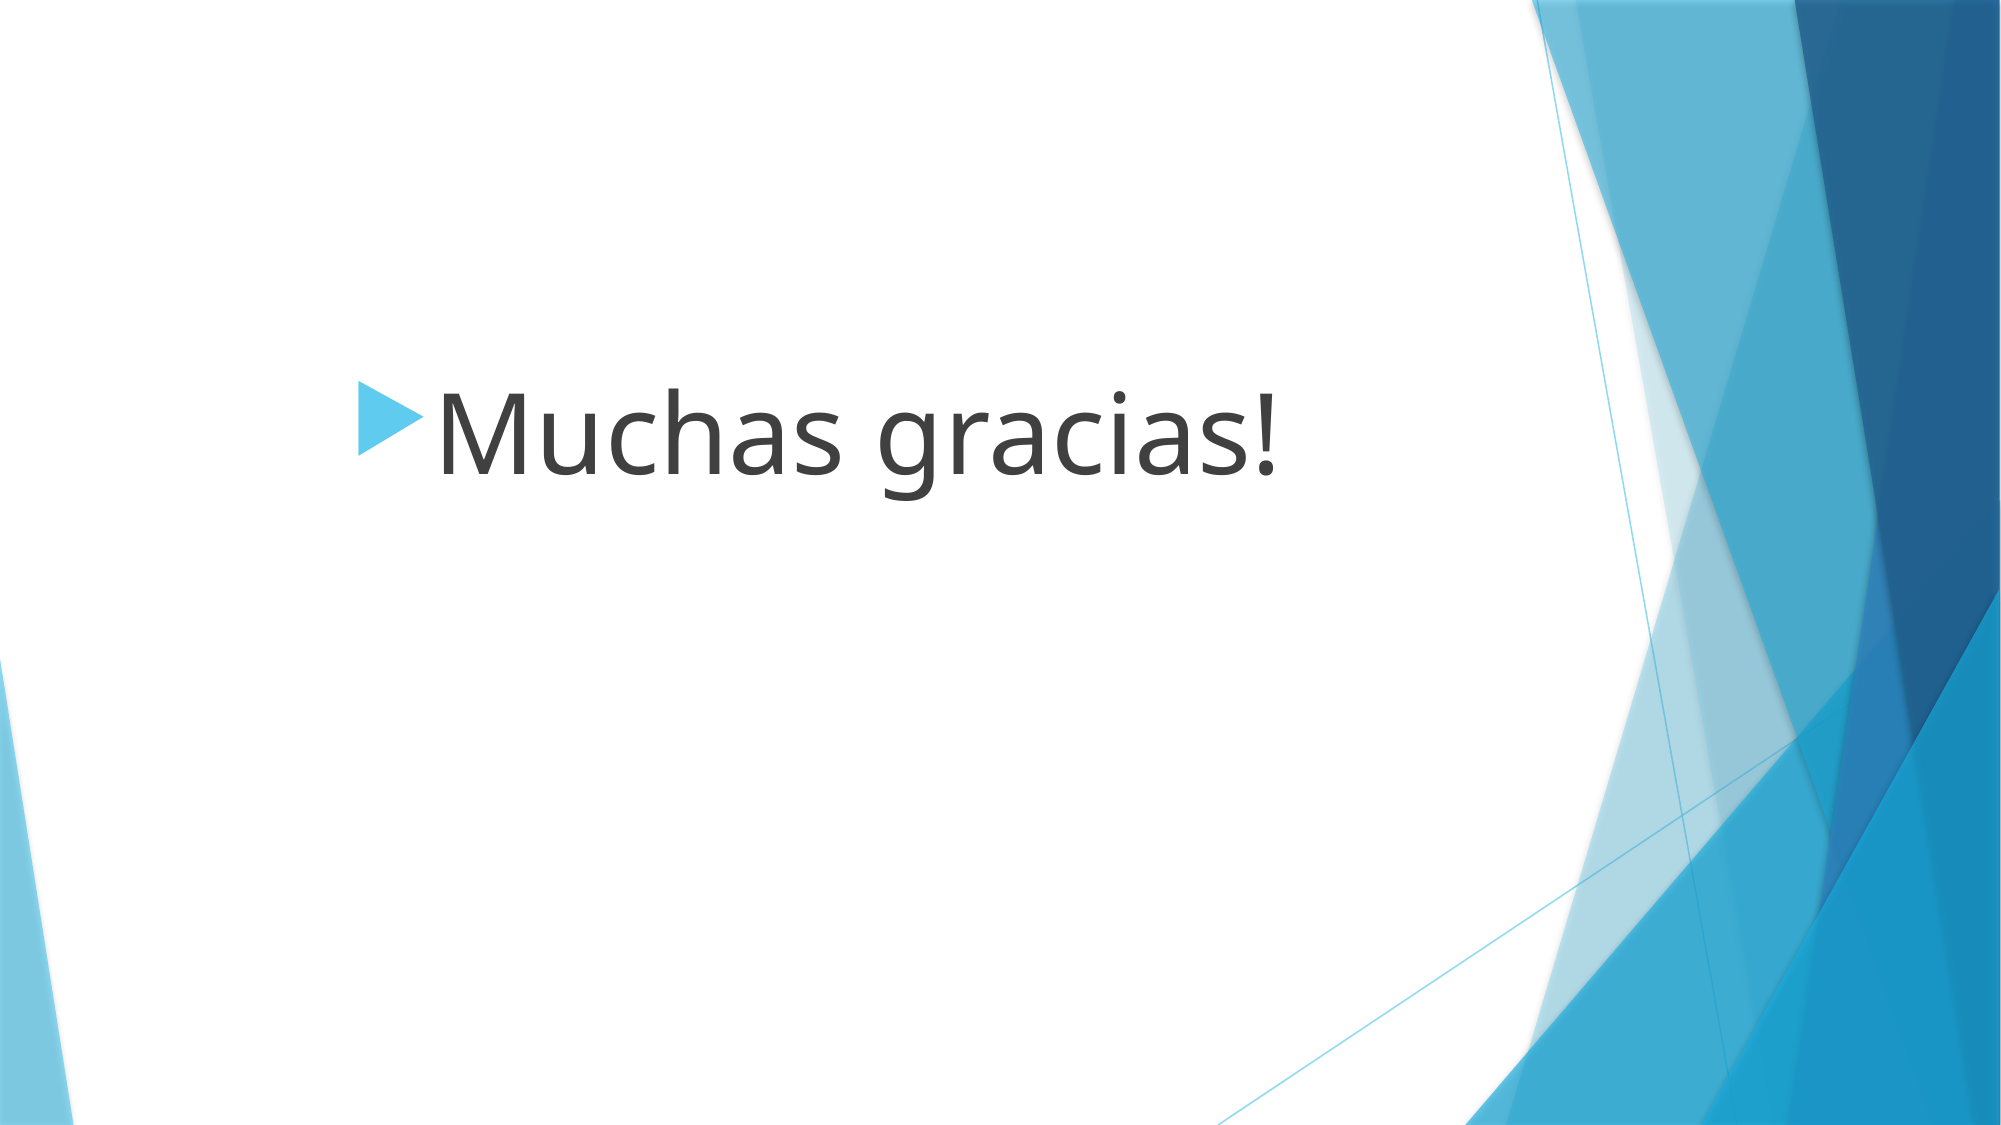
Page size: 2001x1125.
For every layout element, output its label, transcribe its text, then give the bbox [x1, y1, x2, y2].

list Muchas gracias! [111, 354, 1522, 992]
